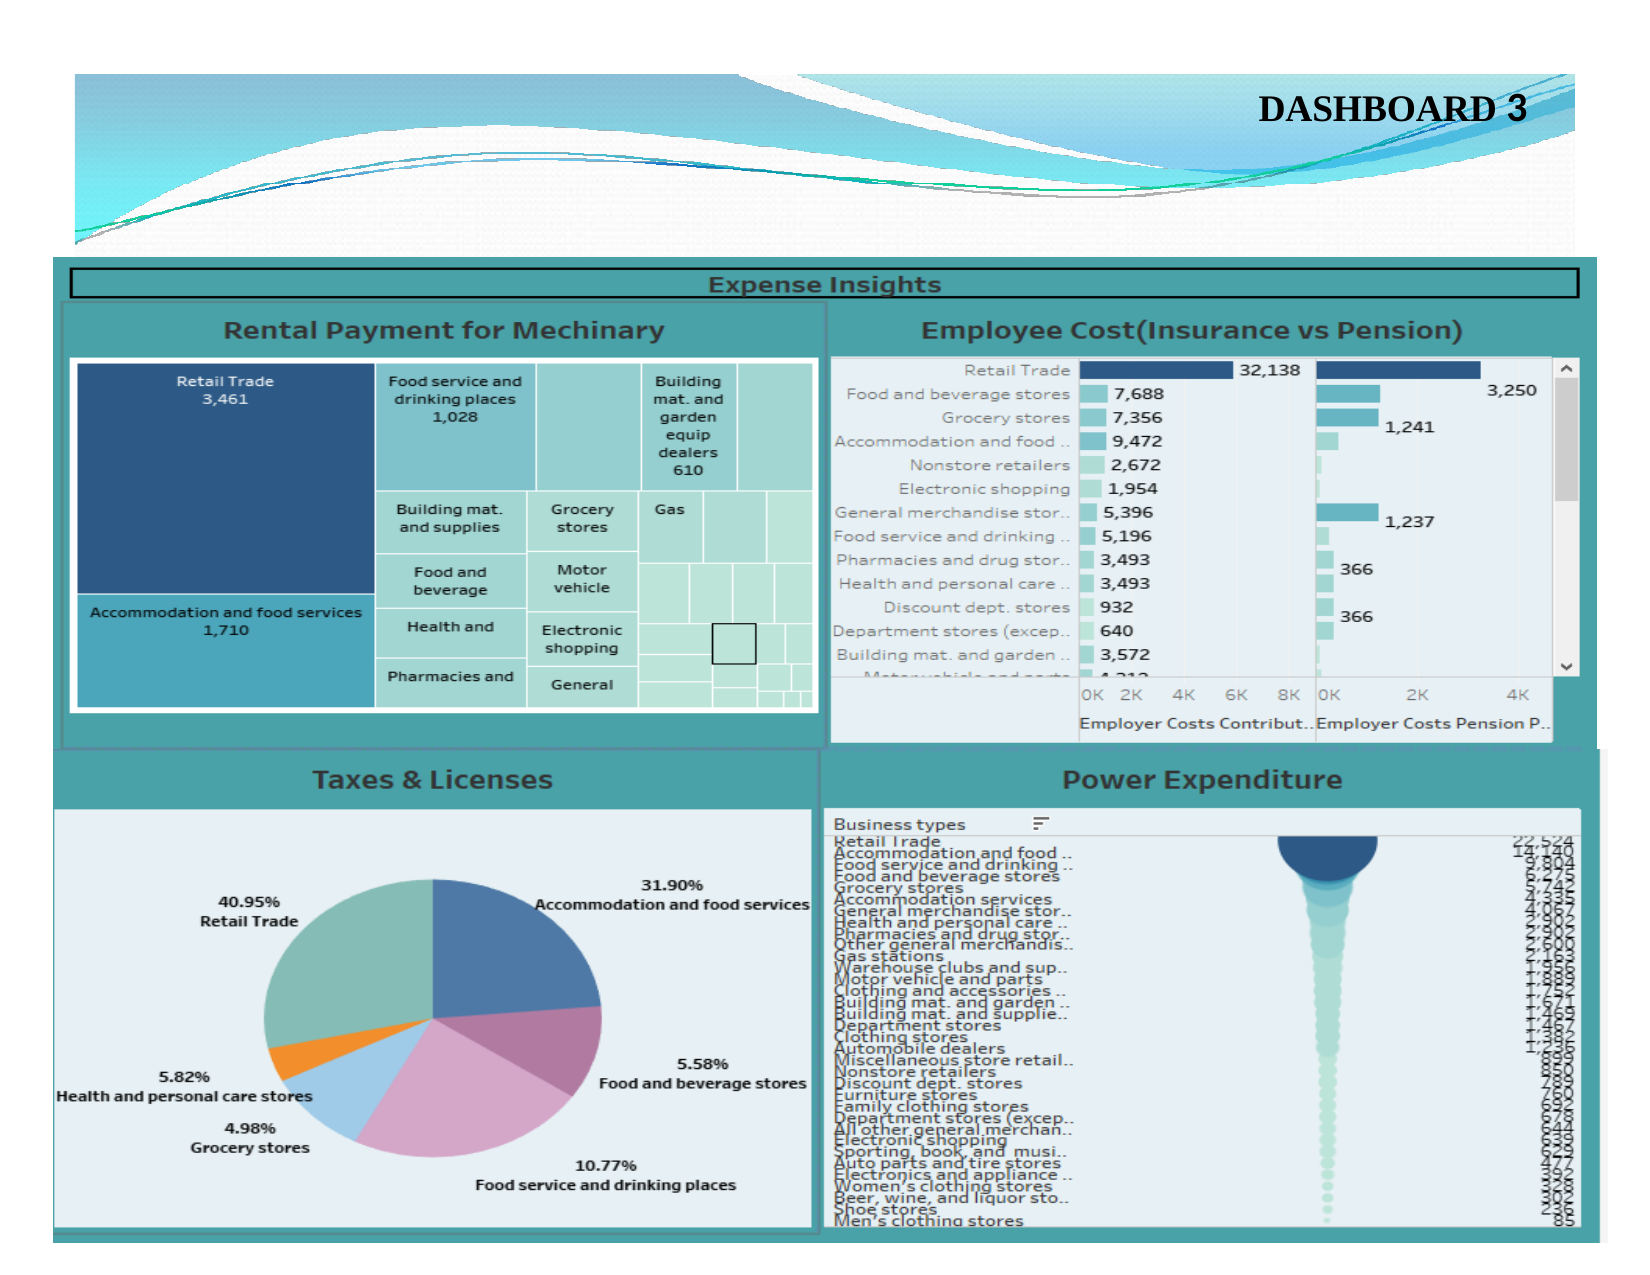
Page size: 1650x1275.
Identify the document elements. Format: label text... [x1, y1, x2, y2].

text_box DASHBOARD 3 [1256, 77, 1531, 130]
picture [53, 74, 1608, 1243]
